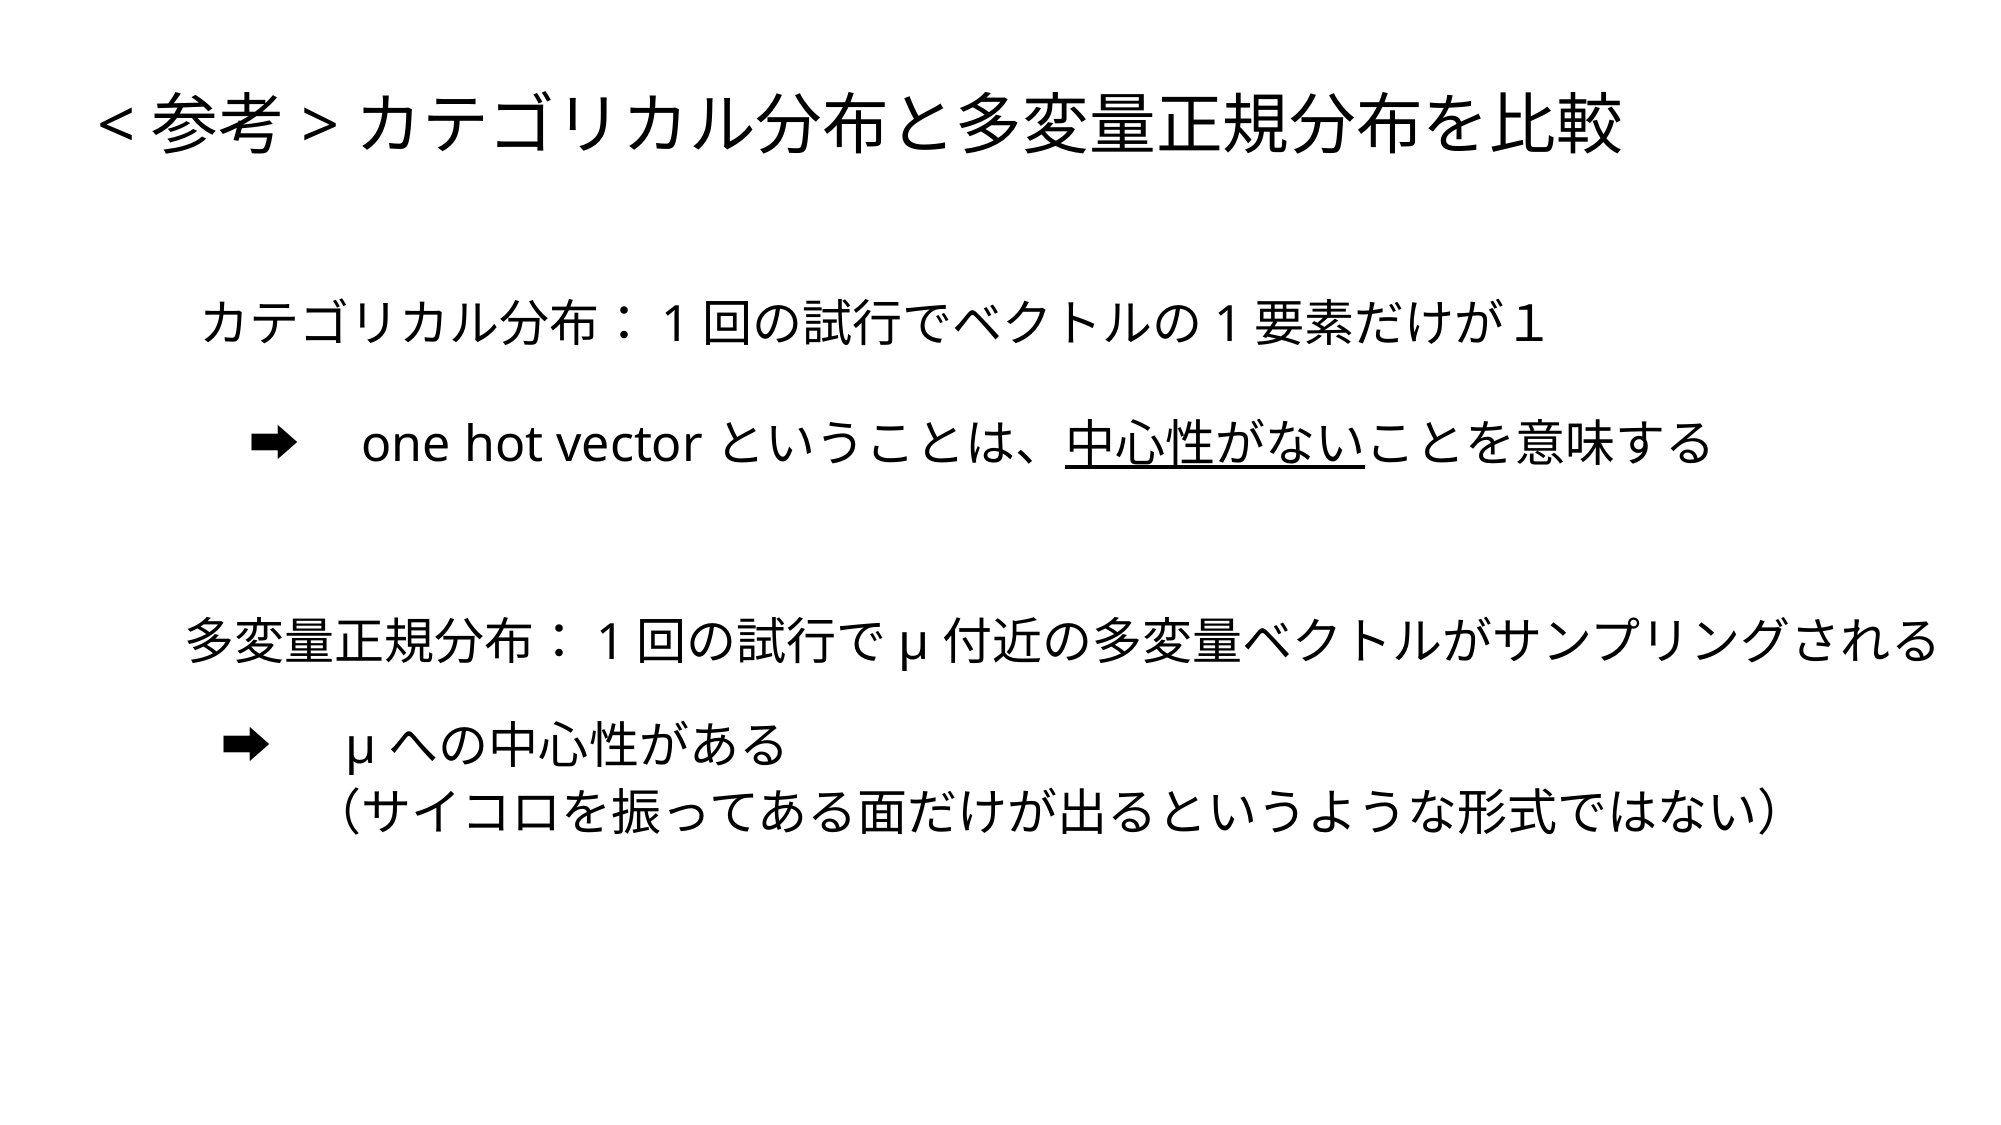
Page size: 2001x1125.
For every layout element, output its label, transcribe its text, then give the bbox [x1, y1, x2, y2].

text_box 多変量正規分布：1回の試行でμ付近の多変量ベクトルがサンプリングされる [169, 601, 1956, 677]
text_box カテゴリカル分布：1回の試行でベクトルの1要素だけが１ ➡ one hot vectorということは、中心性がないことを意味する [184, 283, 1731, 479]
text_box ➡ μへの中心性がある [206, 706, 804, 781]
text_box （サイコロを振ってある面だけが出るというような形式ではない） [296, 772, 1823, 848]
text_box <参考>カテゴリカル分布と多変量正規分布を比較 [82, 74, 1639, 170]
